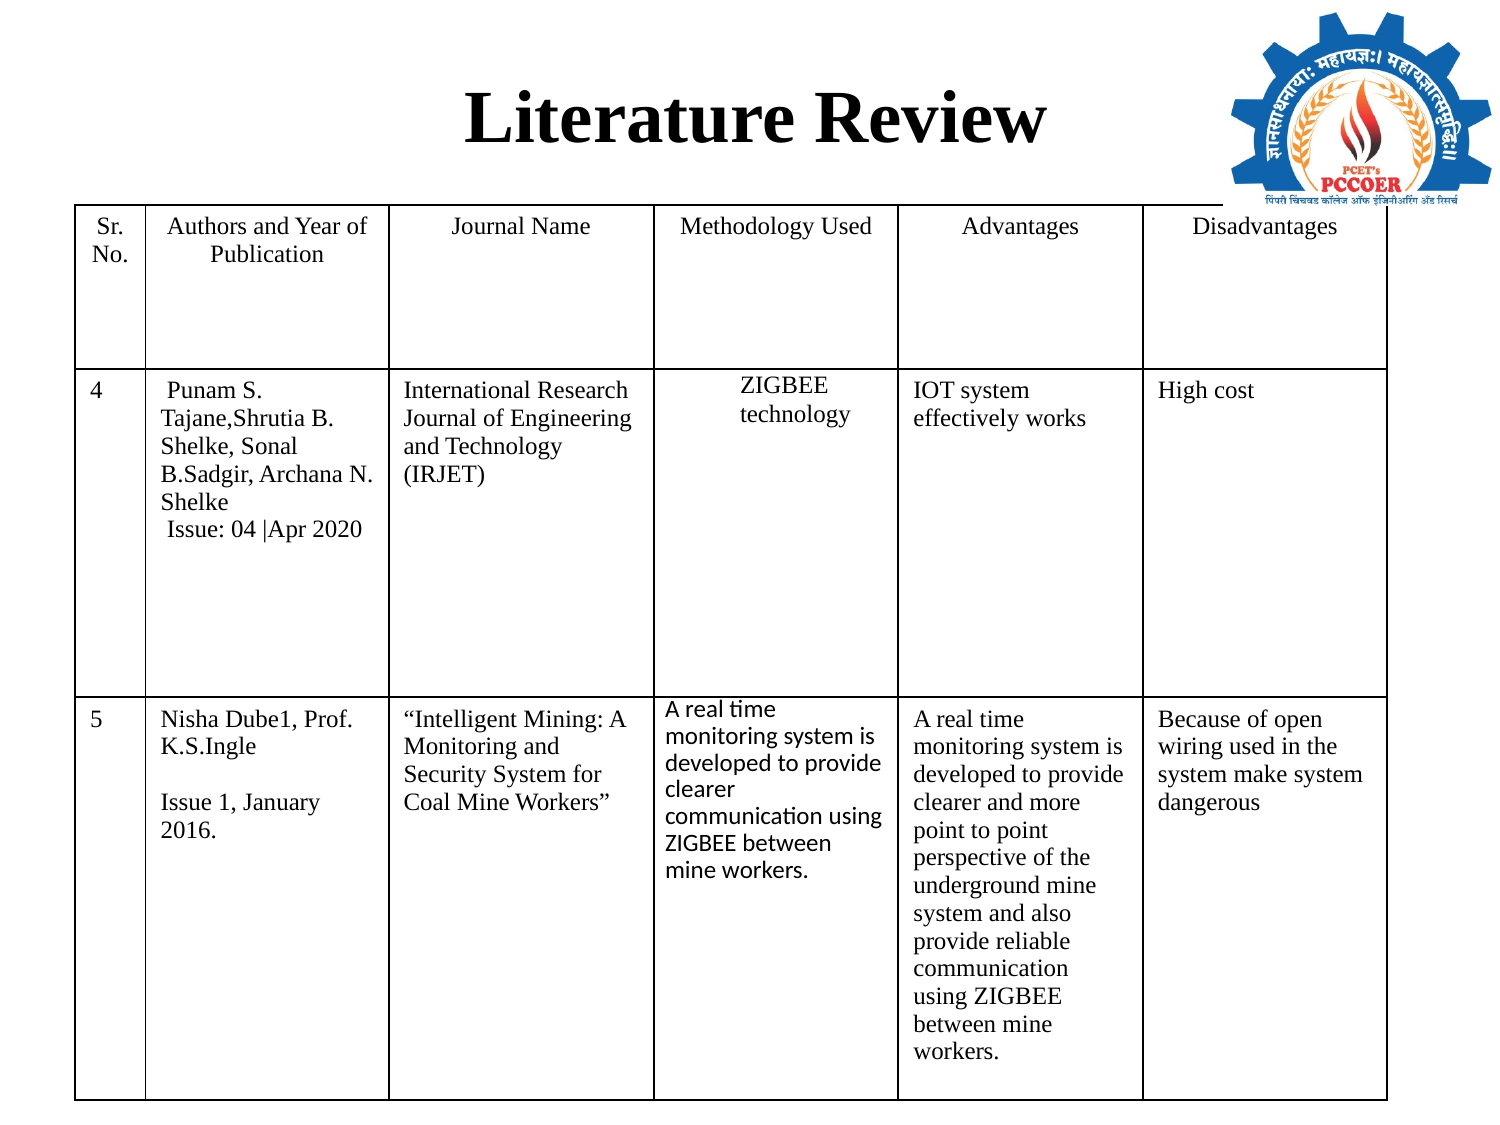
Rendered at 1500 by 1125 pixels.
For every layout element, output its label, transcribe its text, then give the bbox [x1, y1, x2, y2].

table_cell “Intelligent Mining: A Monitoring and Security System for Coal Mine Workers” [390, 698, 653, 1099]
table_header Methodology Used [655, 206, 897, 368]
table_cell High cost [1144, 370, 1386, 696]
title Literature Review [99, 50, 1218, 175]
picture [1223, 12, 1500, 206]
table_cell Punam S. Tajane,Shrutia B. Shelke, Sonal B.Sadgir, Archana N. Shelke Issue: 04 |Apr 2020 [146, 370, 388, 696]
table_cell 4 [76, 370, 145, 696]
table_header Disadvantages [1144, 206, 1386, 368]
table_header Sr. No. [76, 206, 145, 368]
table_cell A real time monitoring system is developed to provide clearer and more point to point perspective of the underground mine system and also provide reliable communication using ZIGBEE between mine workers. [899, 698, 1142, 1099]
table_header Journal Name [390, 206, 653, 368]
table_cell 5 [76, 698, 145, 1099]
table_cell A real time monitoring system is developed to provide clearer communication using ZIGBEE between mine workers. [655, 698, 897, 1099]
table_header Advantages [899, 206, 1142, 368]
table_cell Nisha Dube1, Prof. K.S.Ingle Issue 1, January 2016. [146, 698, 388, 1099]
table_header Authors and Year of Publication [146, 206, 388, 368]
table_cell ZIGBEE technology [655, 370, 897, 696]
table_cell International Research Journal of Engineering and Technology (IRJET) [390, 370, 653, 696]
table_cell Because of open wiring used in the system make system dangerous [1144, 698, 1386, 1099]
table_cell IOT system effectively works [899, 370, 1142, 696]
